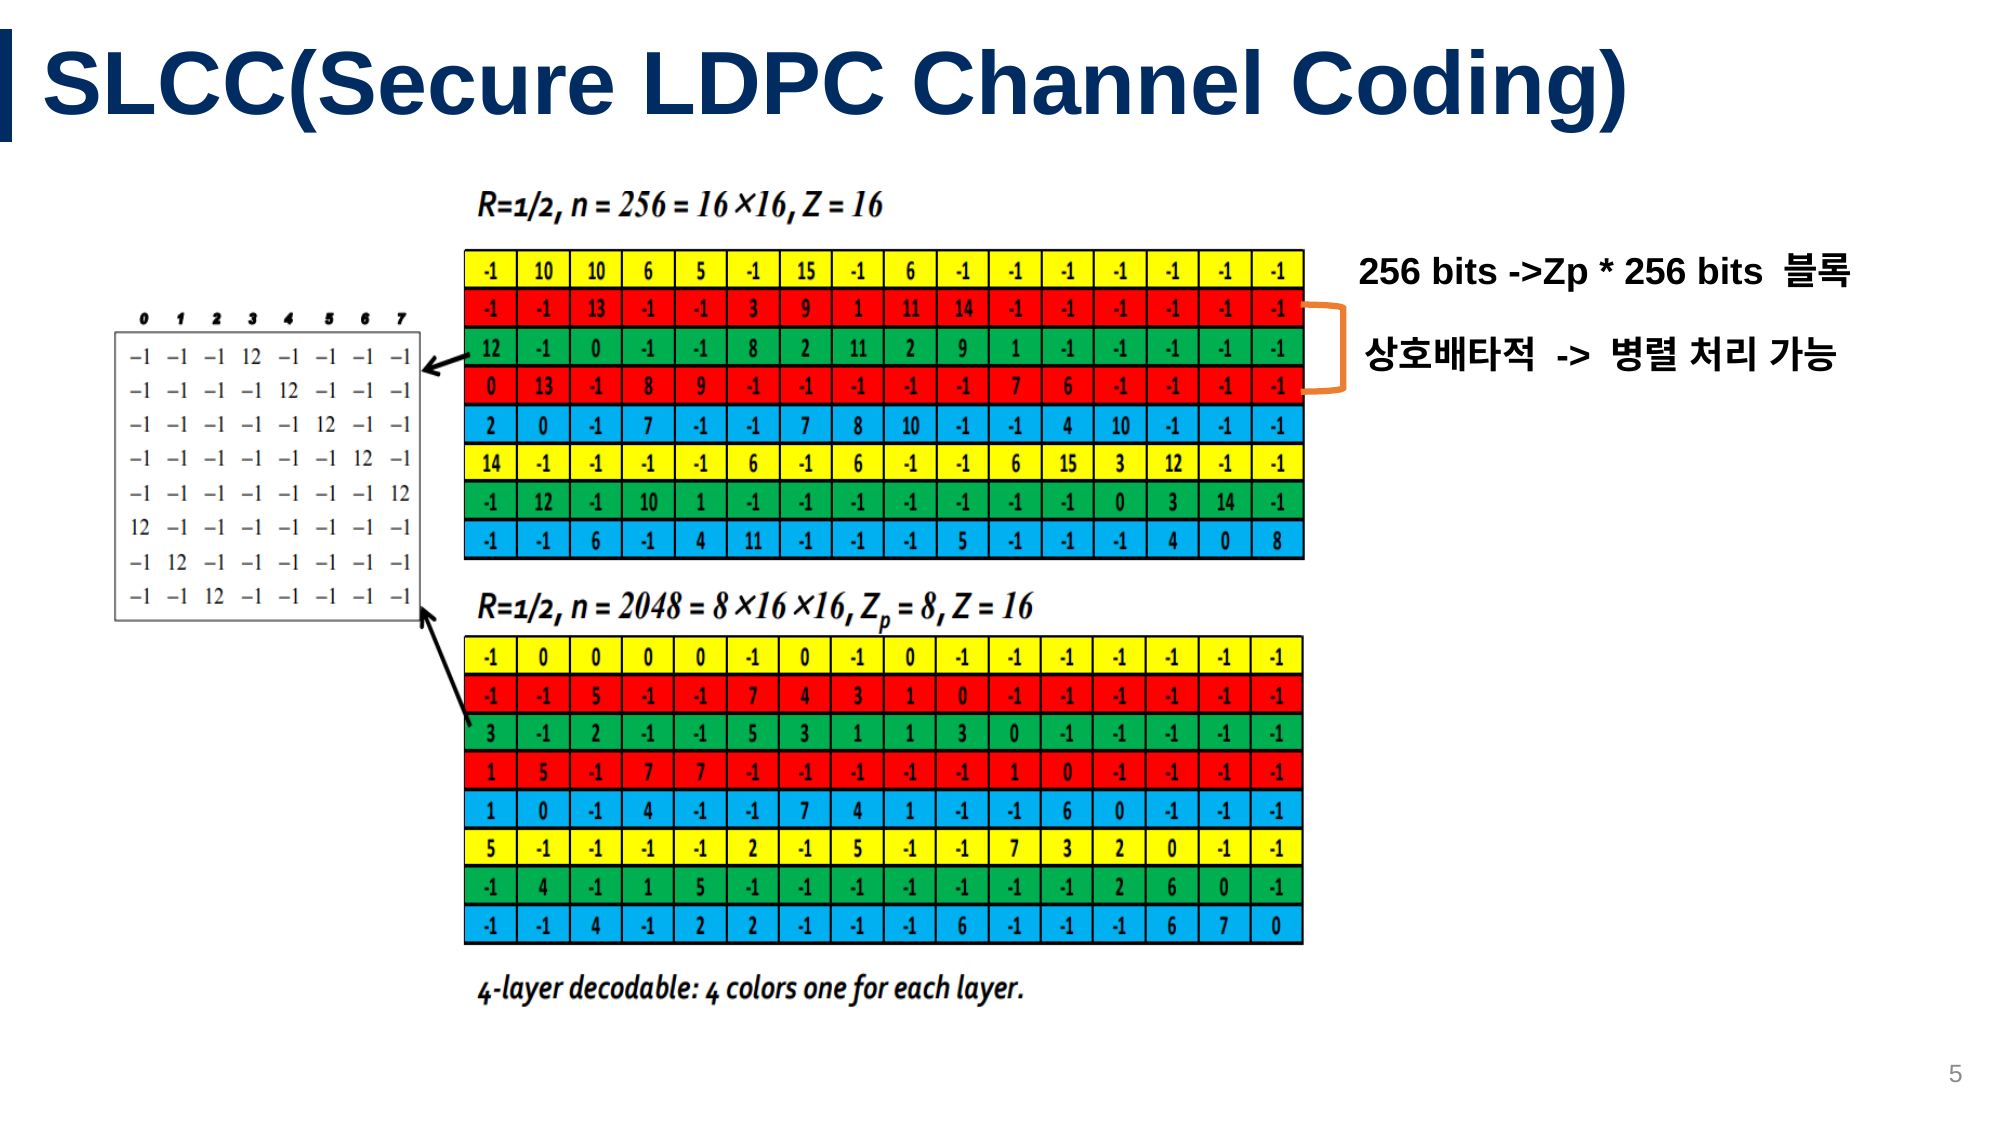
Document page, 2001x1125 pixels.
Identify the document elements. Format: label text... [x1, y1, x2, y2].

text_box 상호배타적 -> 병렬 처리 가능 [1349, 323, 1911, 384]
slide_number 4 [1527, 1042, 1978, 1103]
title SLCC(Secure LDPC Channel Coding) [27, 28, 2000, 142]
picture [70, 191, 1347, 1025]
text_box 256 bits ->Zp * 256 bits 블록 [1347, 239, 1905, 300]
